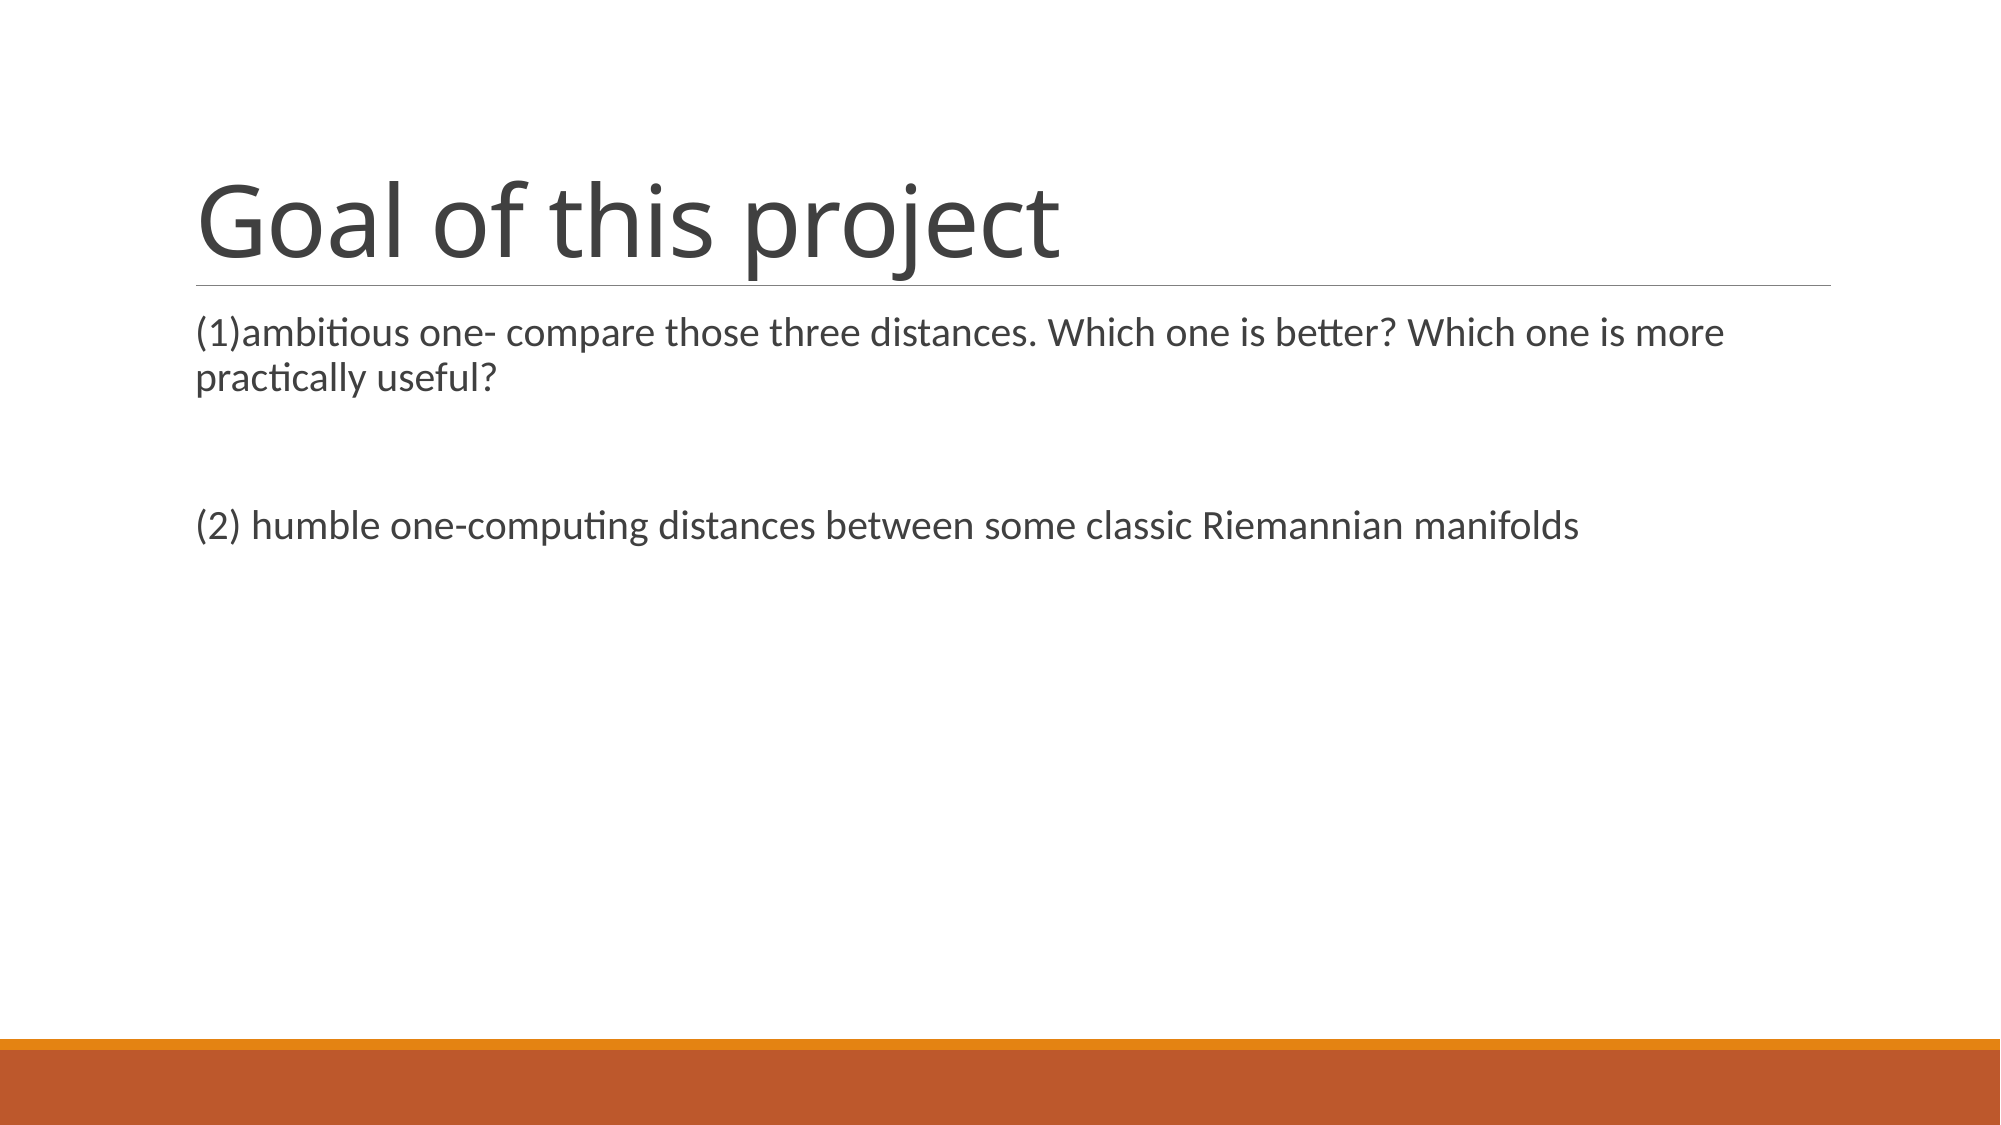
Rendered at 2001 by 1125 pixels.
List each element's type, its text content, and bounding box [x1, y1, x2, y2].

title Goal of this project [180, 47, 1830, 285]
list (1)ambitious one- compare those three distances. Which one is better? Which one is more practically useful? (2) humble one-computing distances between some classic Riemannian manifolds [180, 302, 1830, 963]
